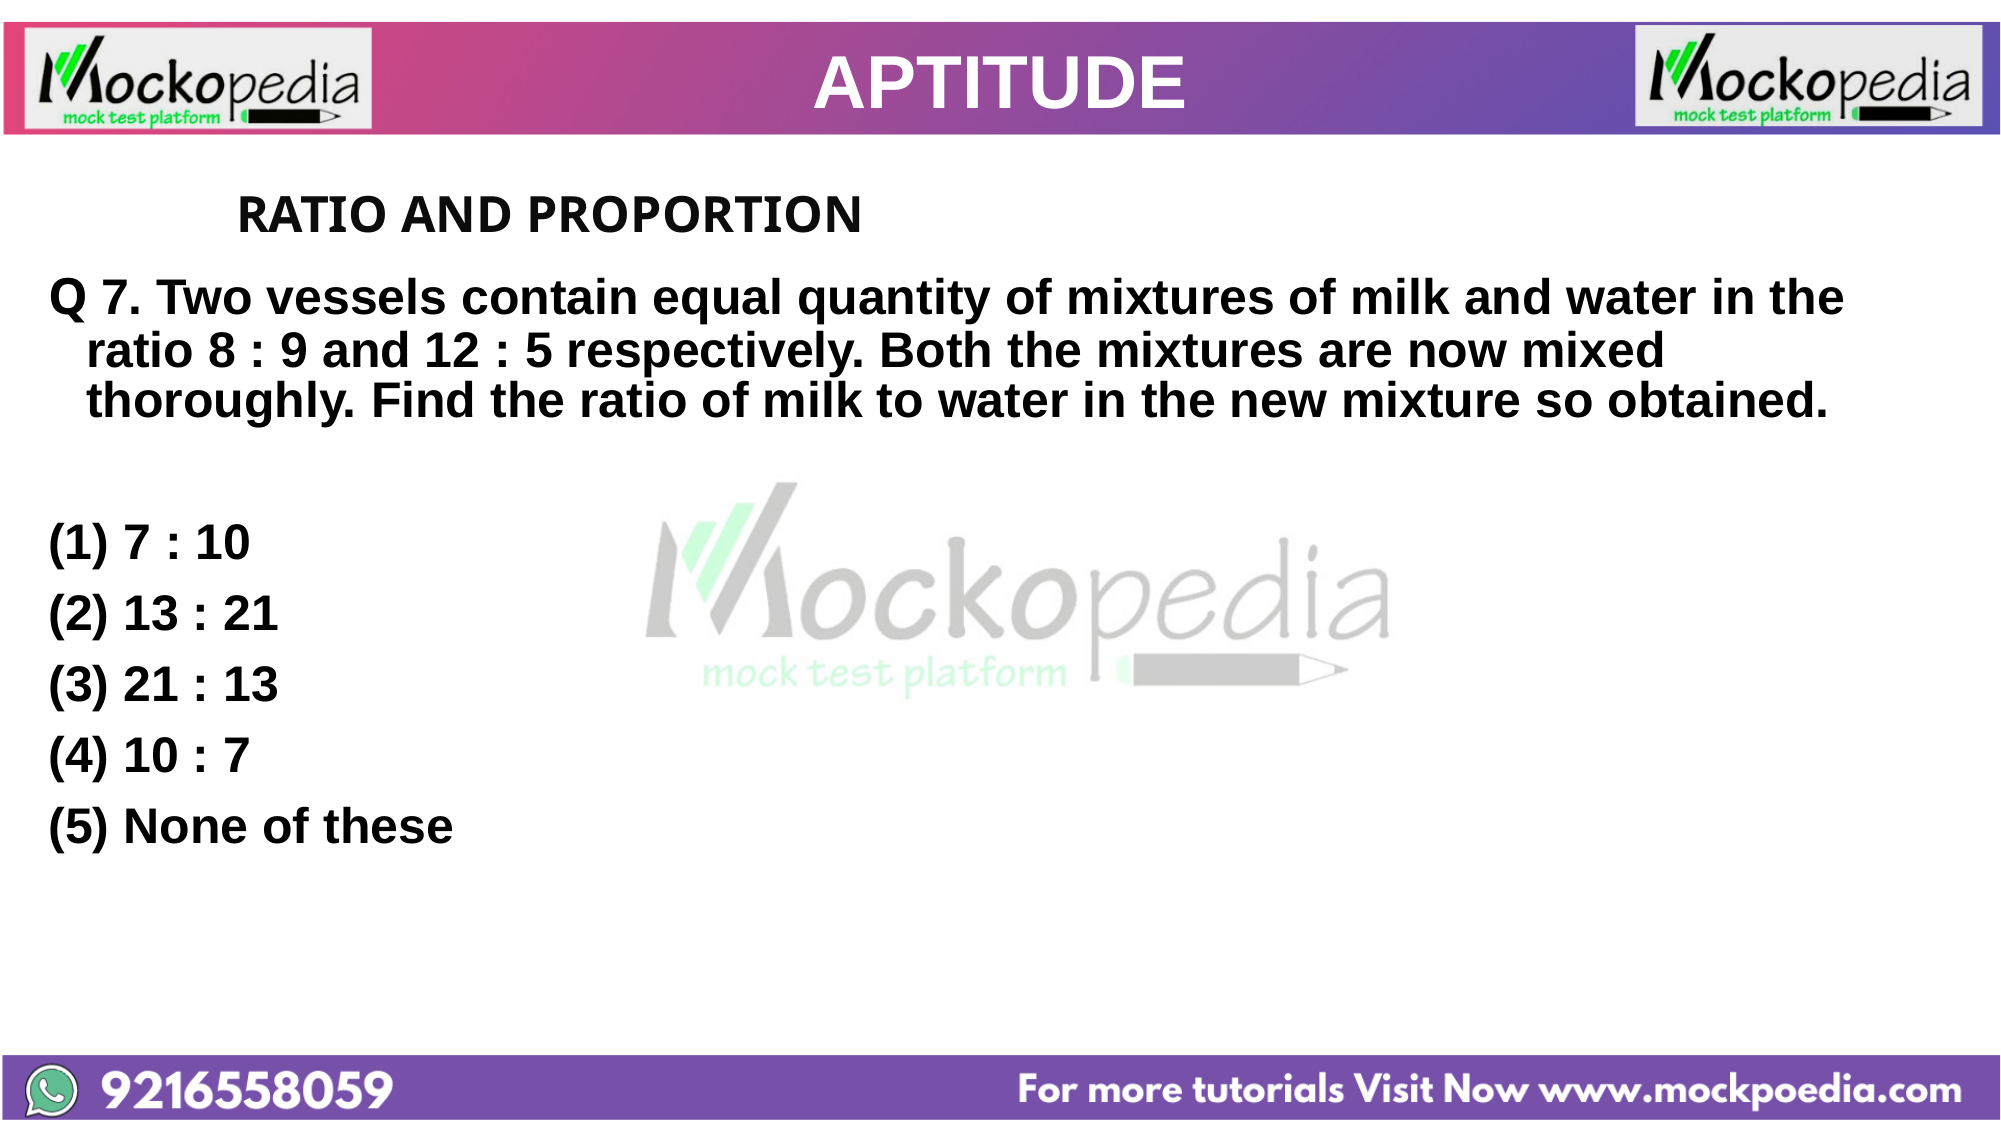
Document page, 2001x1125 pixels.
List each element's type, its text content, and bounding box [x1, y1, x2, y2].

picture [0, 0, 2001, 1125]
title APTITUDE [41, 31, 1959, 142]
list RATIO AND PROPORTION Q 7. Two vessels contain equal quantity of mixtures of milk and water in the ratio 8 : 9 and 12 : 5 respectively. Both the mixtures are now mixed thoroughly. Find the ratio of milk to water in the new mixture so obtained. 7 : 10 (2) 13 : 21 (3) 21 : 13 (4) 10 : 7 (5) None of these [33, 175, 1959, 1053]
